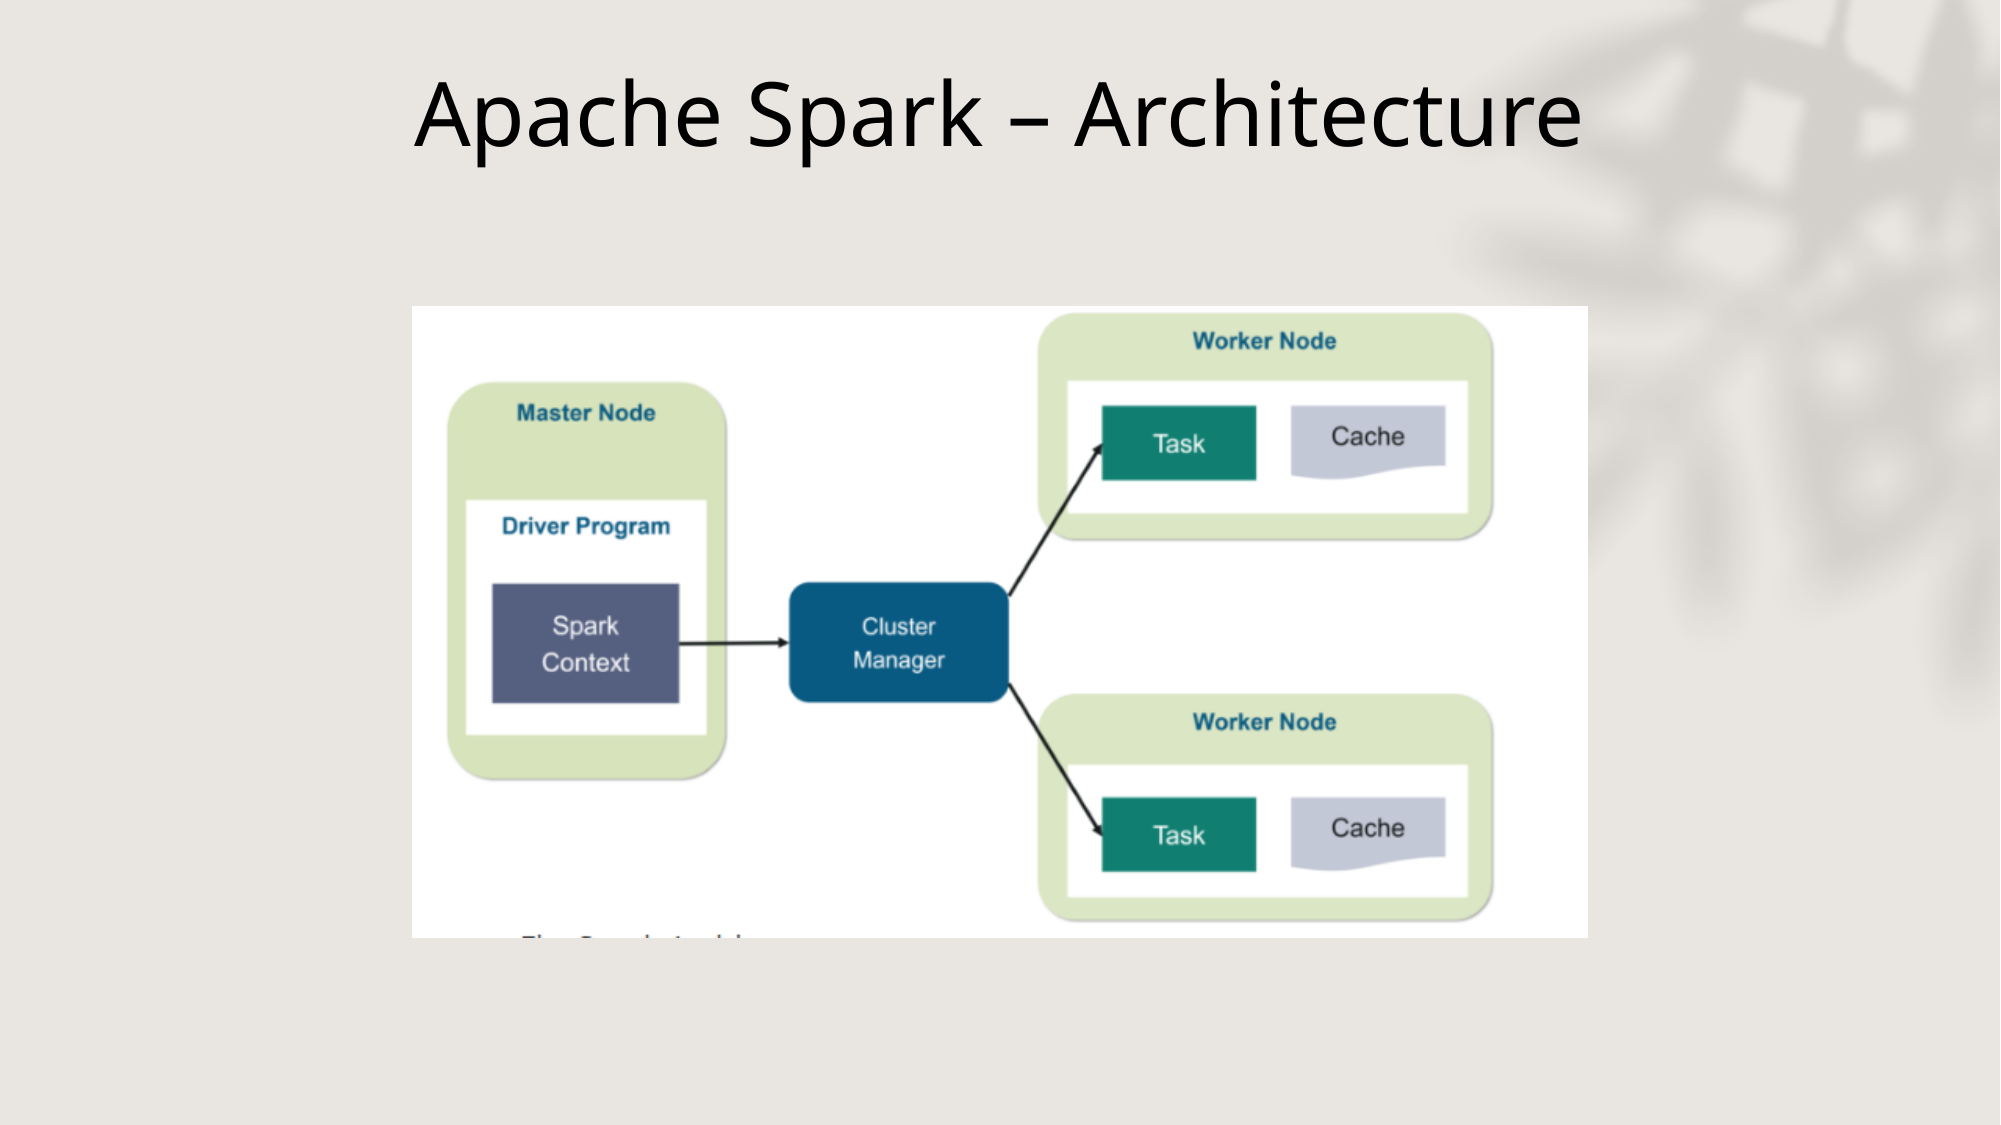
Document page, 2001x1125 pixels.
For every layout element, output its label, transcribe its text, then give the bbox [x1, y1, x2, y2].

title Apache Spark – Architecture [249, 49, 1750, 172]
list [412, 306, 1588, 938]
